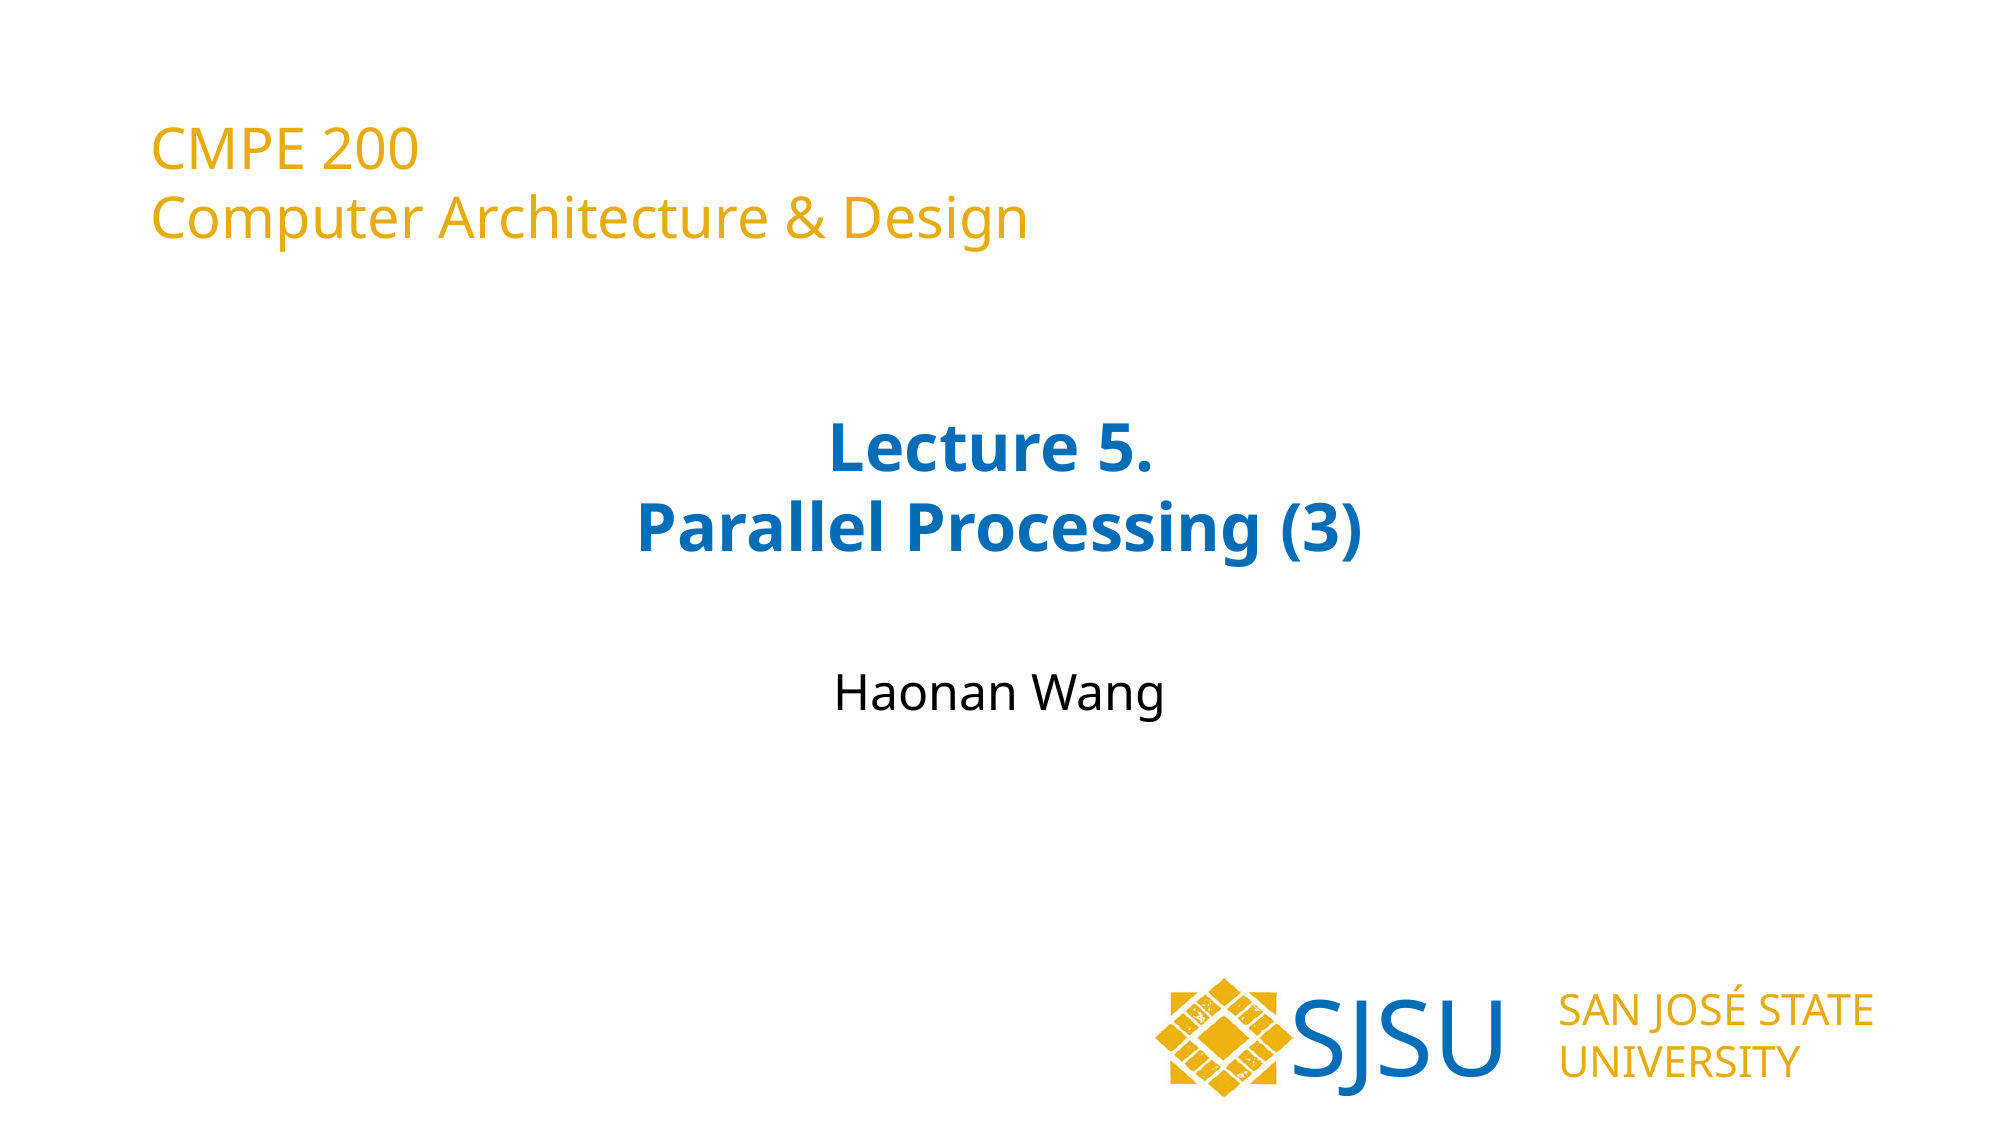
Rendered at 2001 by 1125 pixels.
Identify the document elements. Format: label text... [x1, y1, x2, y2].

title Lecture 5. Parallel Processing (3) [446, 374, 1554, 594]
text_box CMPE 200 Computer Architecture & Design [135, 104, 1064, 258]
subtitle Haonan Wang [615, 652, 1384, 742]
picture [1155, 978, 1294, 1097]
